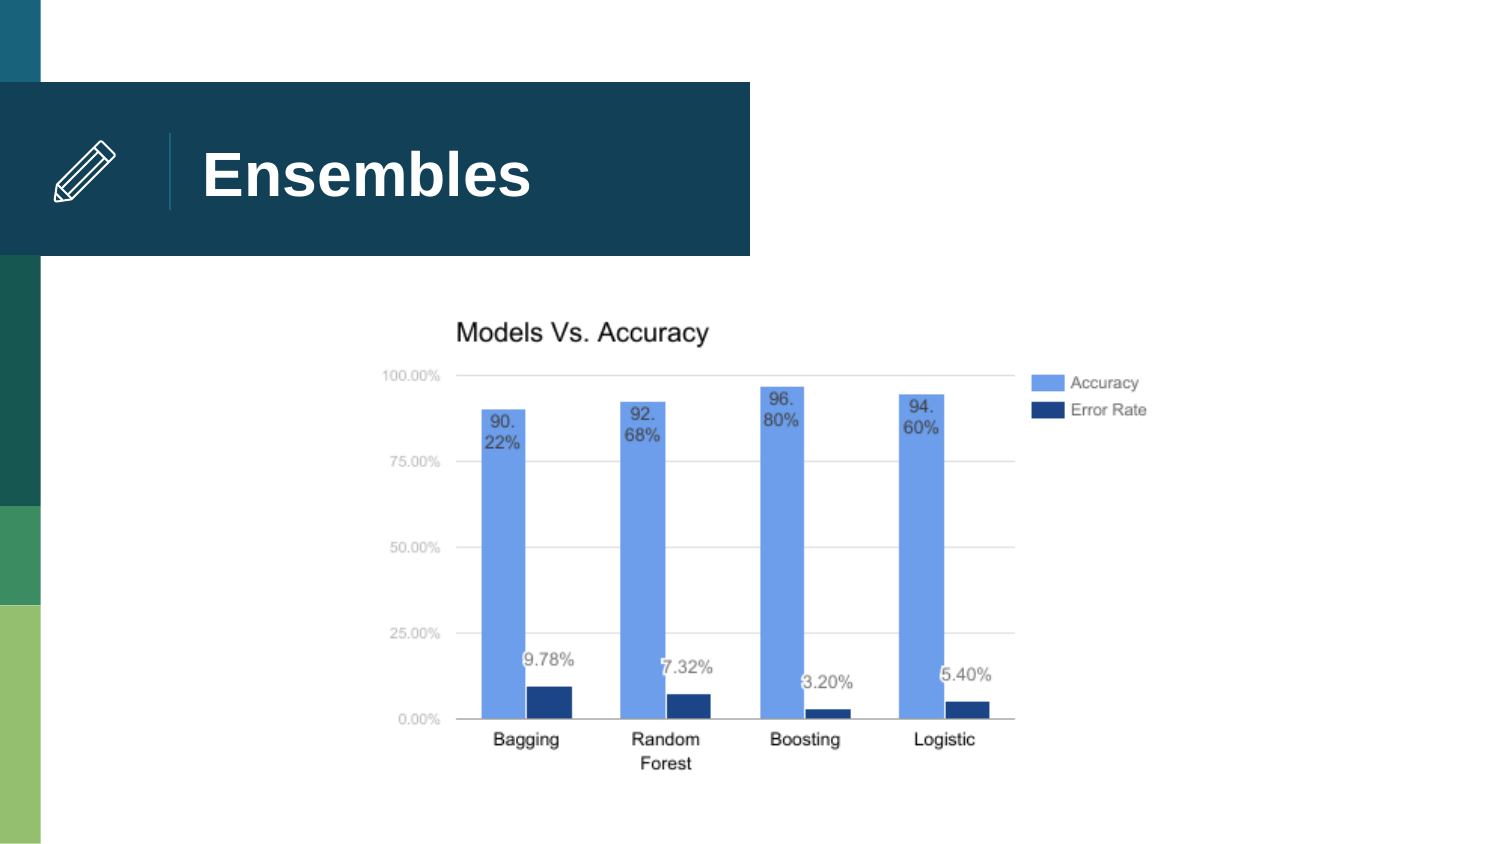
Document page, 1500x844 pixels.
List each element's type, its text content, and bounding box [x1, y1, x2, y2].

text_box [54, 141, 116, 202]
title Ensembles [187, 87, 715, 256]
picture [283, 268, 1187, 828]
